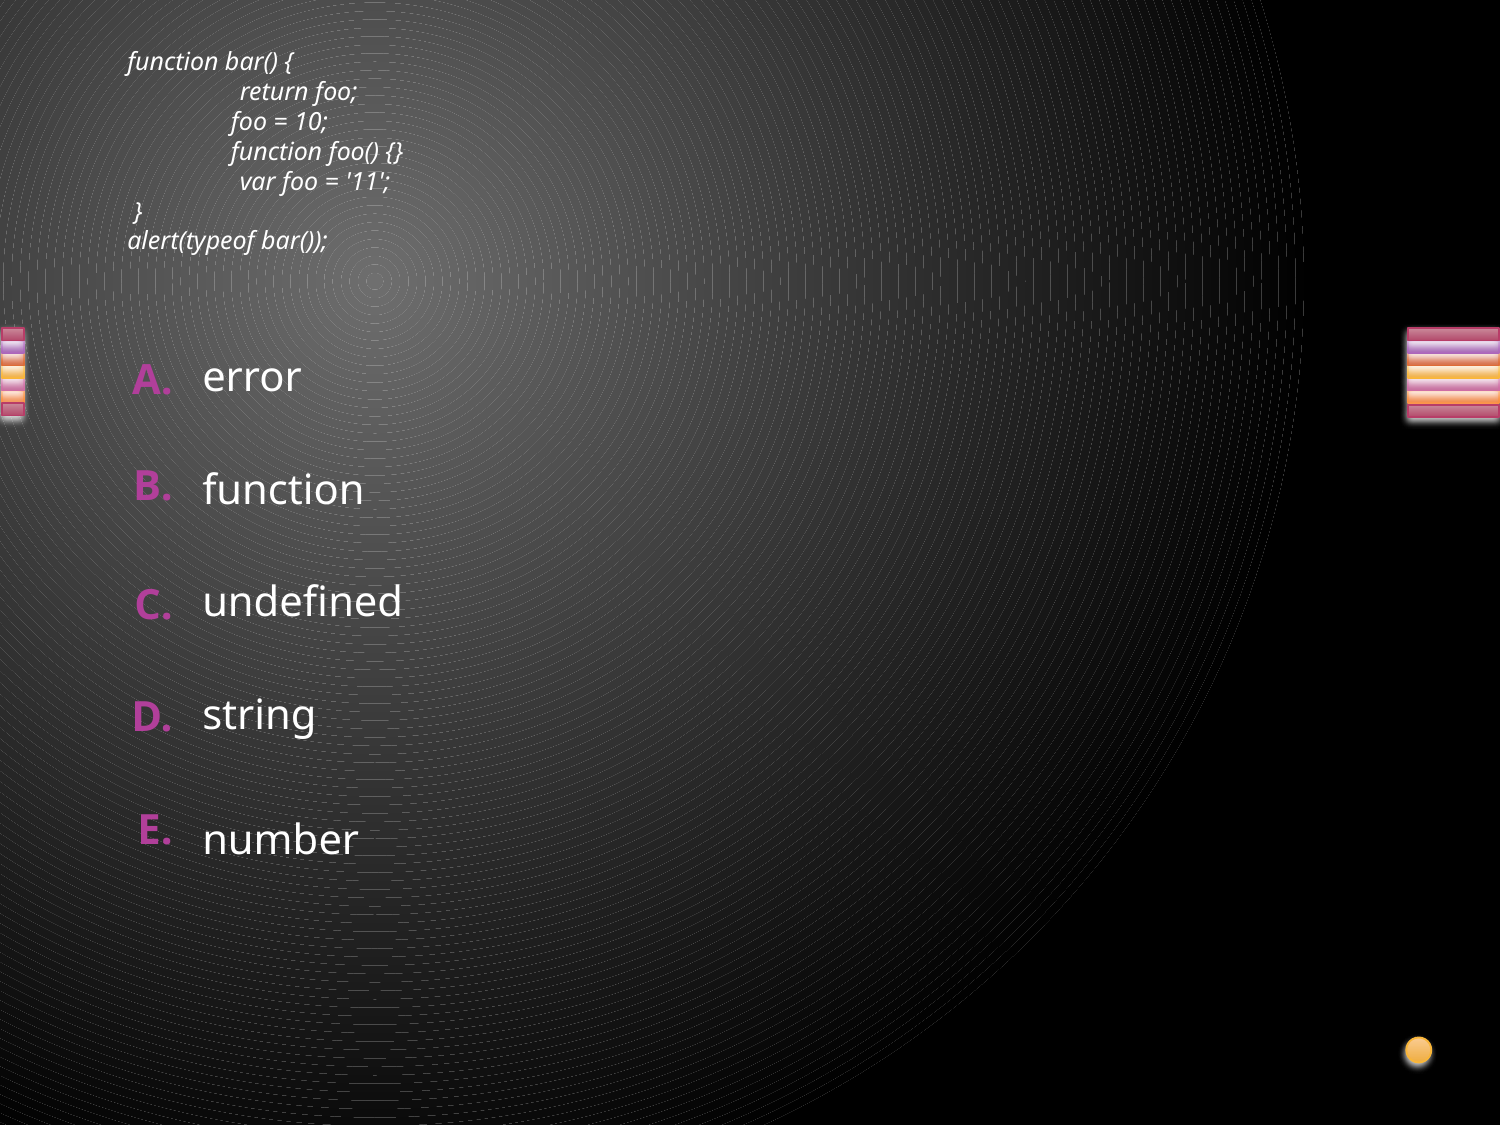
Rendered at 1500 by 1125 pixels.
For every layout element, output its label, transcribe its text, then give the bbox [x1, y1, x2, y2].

list function [187, 450, 1350, 525]
title function bar() { return foo; foo = 10; function foo() {} var foo = '11'; } alert(typeof bar()); [112, 37, 1375, 263]
list error [187, 337, 1350, 413]
list string [187, 675, 1350, 750]
list number [187, 800, 1350, 875]
list undefined [187, 562, 1350, 638]
